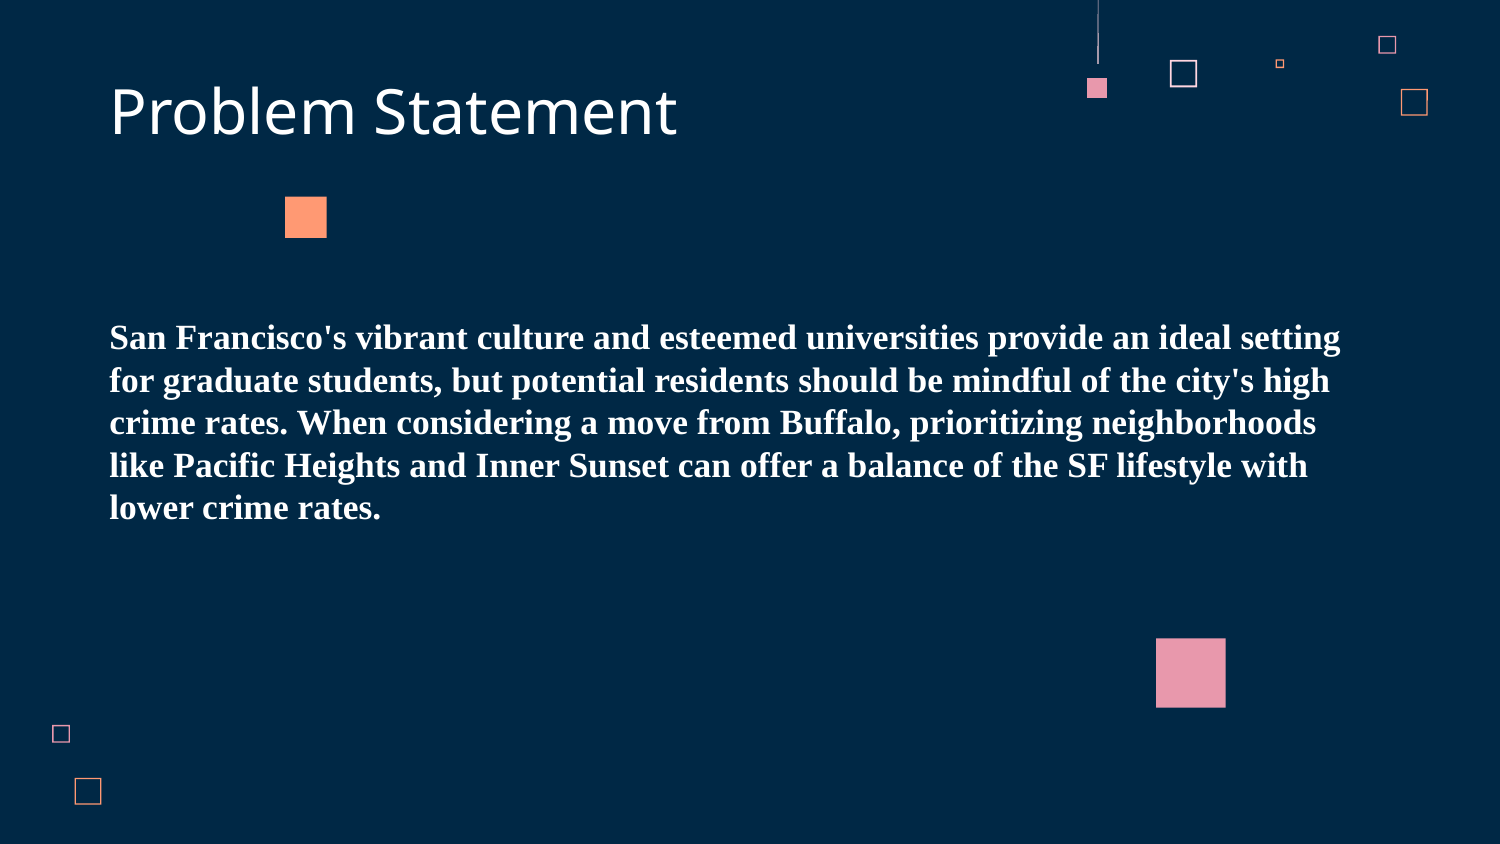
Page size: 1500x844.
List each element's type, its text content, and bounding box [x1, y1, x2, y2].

text_box [1156, 638, 1226, 708]
text_box San Francisco's vibrant culture and esteemed universities provide an ideal setting for graduate students, but potential residents should be mindful of the city's high crime rates. When considering a move from Buffalo, prioritizing neighborhoods like Pacific Heights and Inner Sunset can offer a balance of the SF lifestyle with lower crime rates. [94, 299, 1358, 542]
title [755, 238, 1406, 516]
text_box [285, 196, 327, 238]
title Problem Statement [94, 67, 870, 163]
